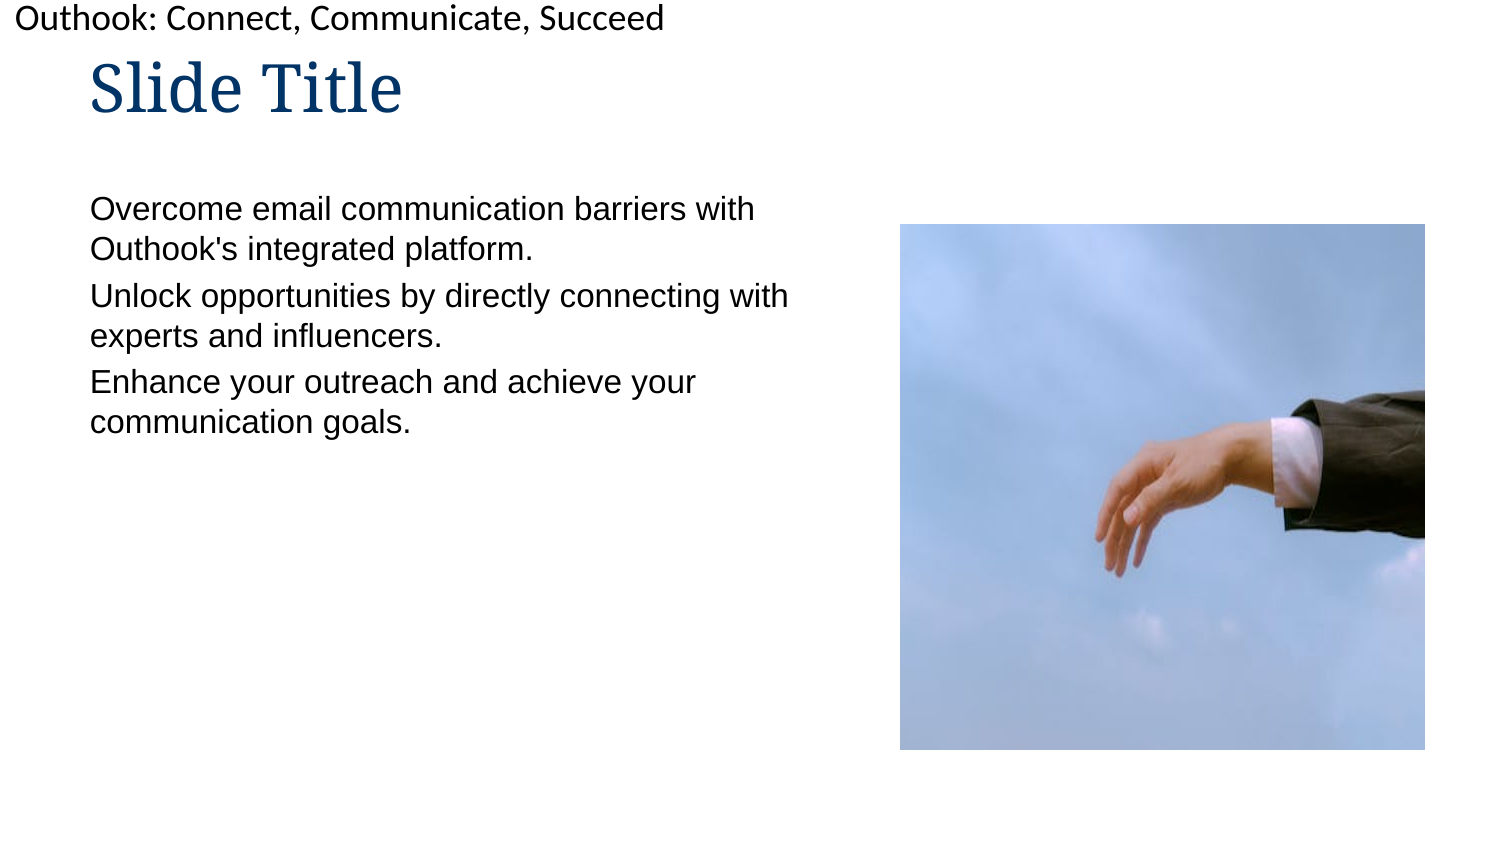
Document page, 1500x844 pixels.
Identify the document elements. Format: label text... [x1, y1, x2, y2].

picture [899, 224, 1425, 750]
list Overcome email communication barriers with Outhook's integrated platform. Unlock opportunities by directly connecting with experts and influencers. Enhance your outreach and achieve your communication goals. [75, 180, 825, 813]
